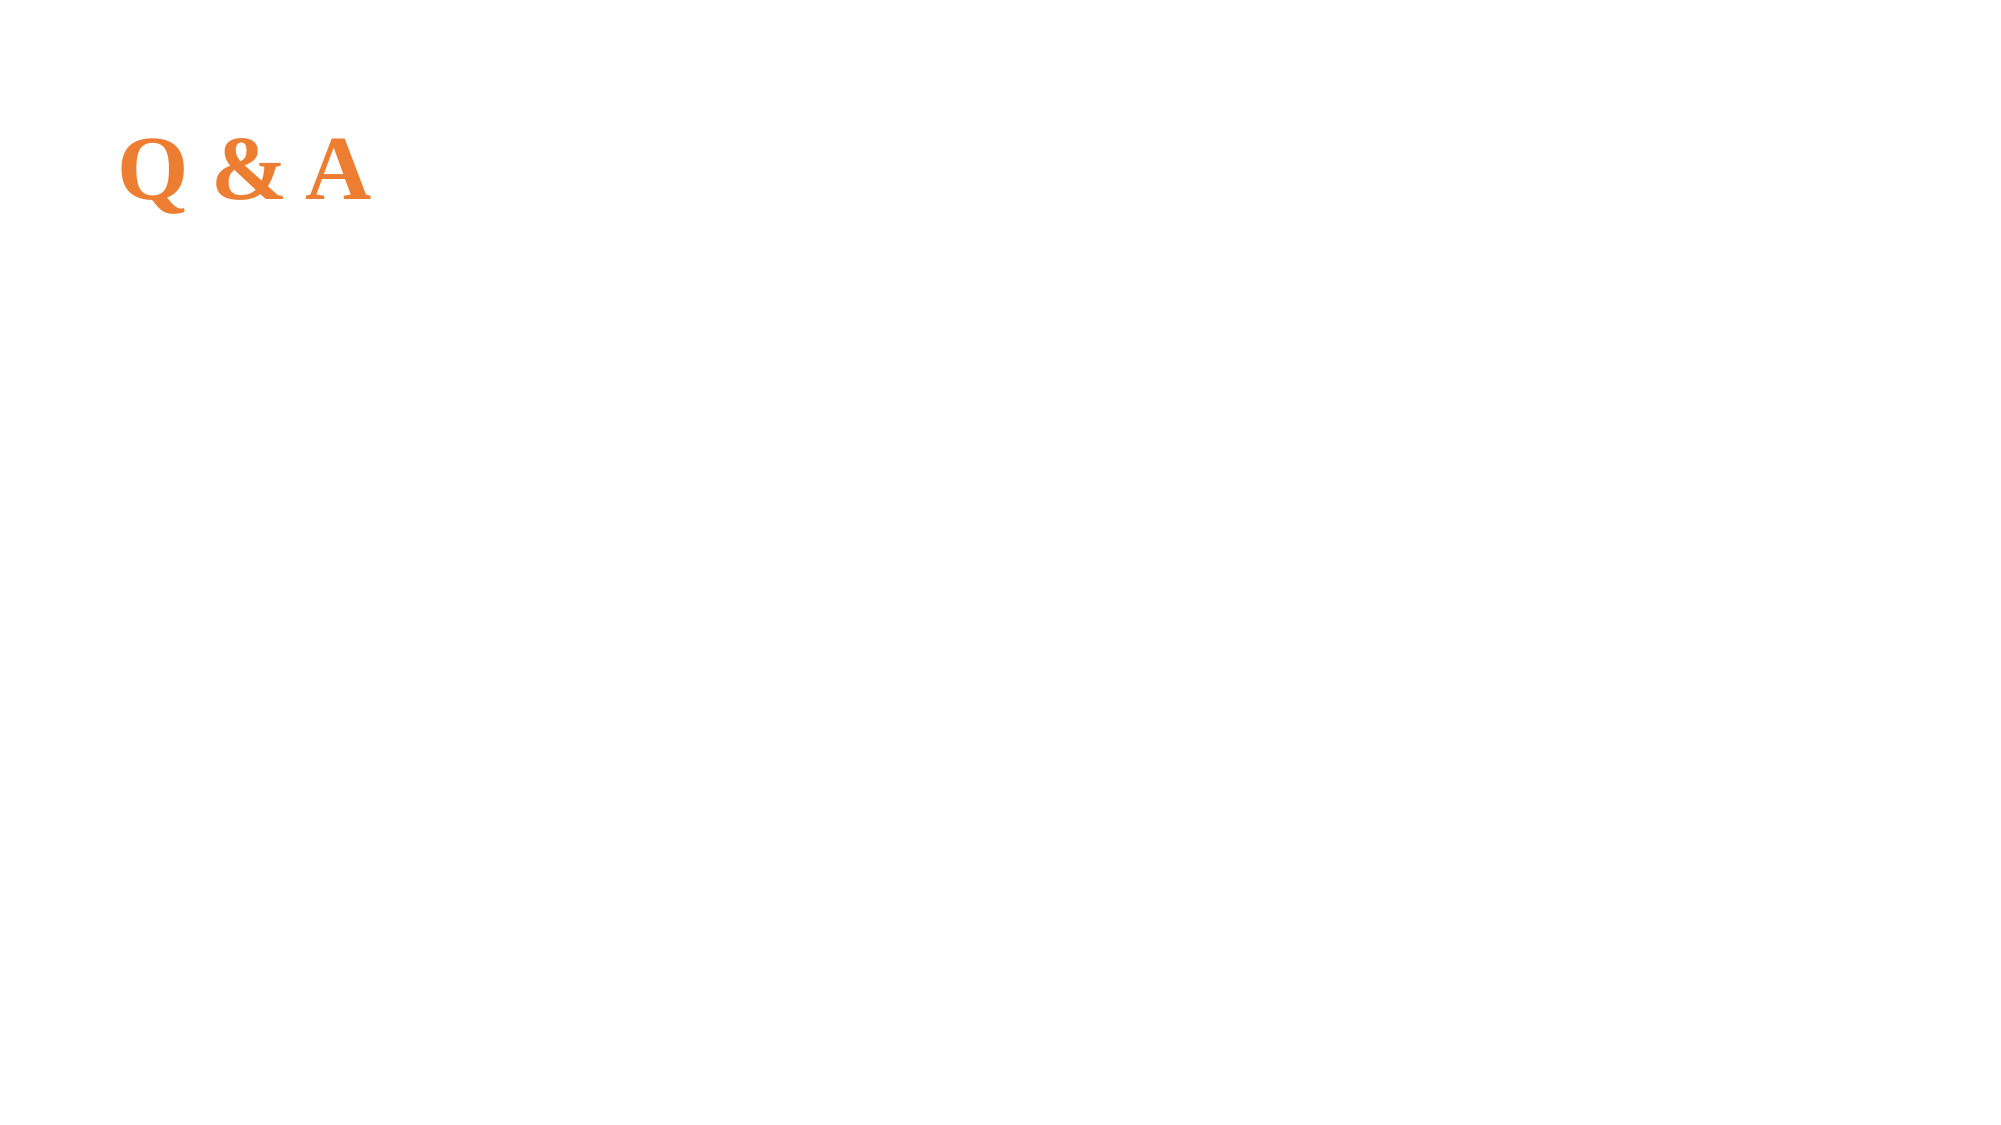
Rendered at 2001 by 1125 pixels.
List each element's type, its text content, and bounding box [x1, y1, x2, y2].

title Q & A [102, 61, 1828, 279]
